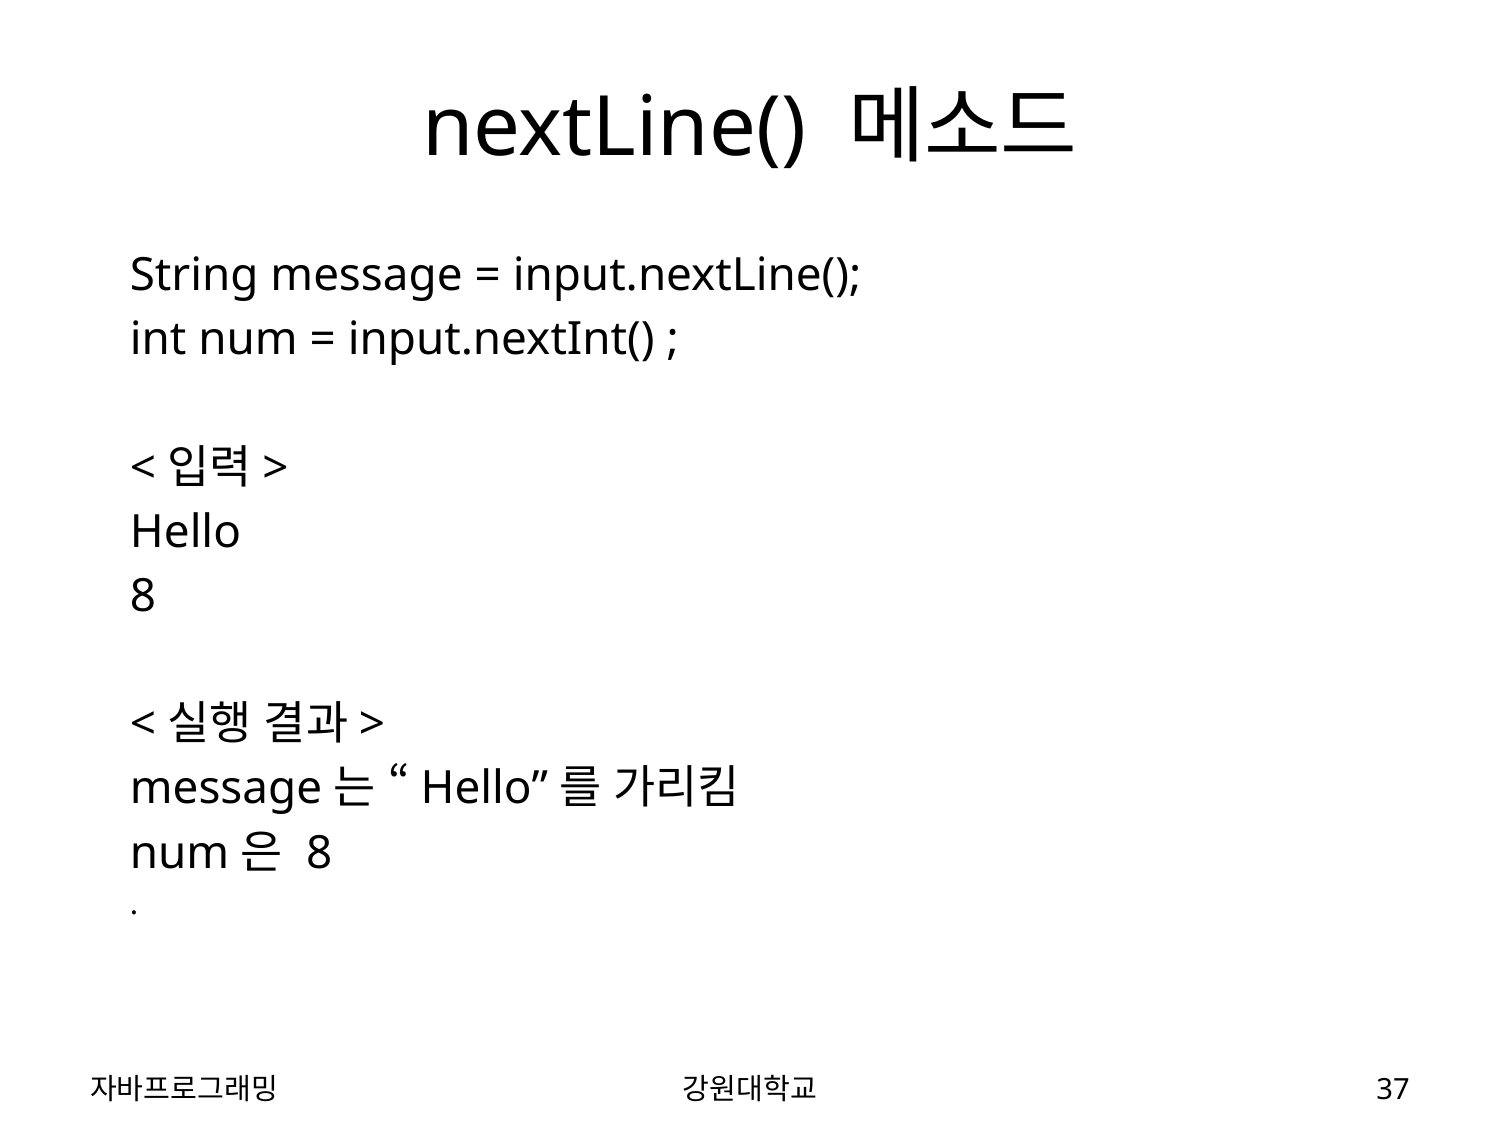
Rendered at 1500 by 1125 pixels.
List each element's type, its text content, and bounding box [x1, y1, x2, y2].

slide_number 37 [1074, 1062, 1426, 1103]
title nextLine() 메소드 [74, 44, 1426, 201]
slide_number 자바프로그래밍 [74, 1062, 476, 1103]
list String message = input.nextLine(); int num = input.nextInt() ; <입력> Hello 8 <실행 결과> message는 “Hello”를 가리킴 num은 8 . [114, 237, 1438, 998]
footer 강원대학교 [512, 1062, 988, 1103]
